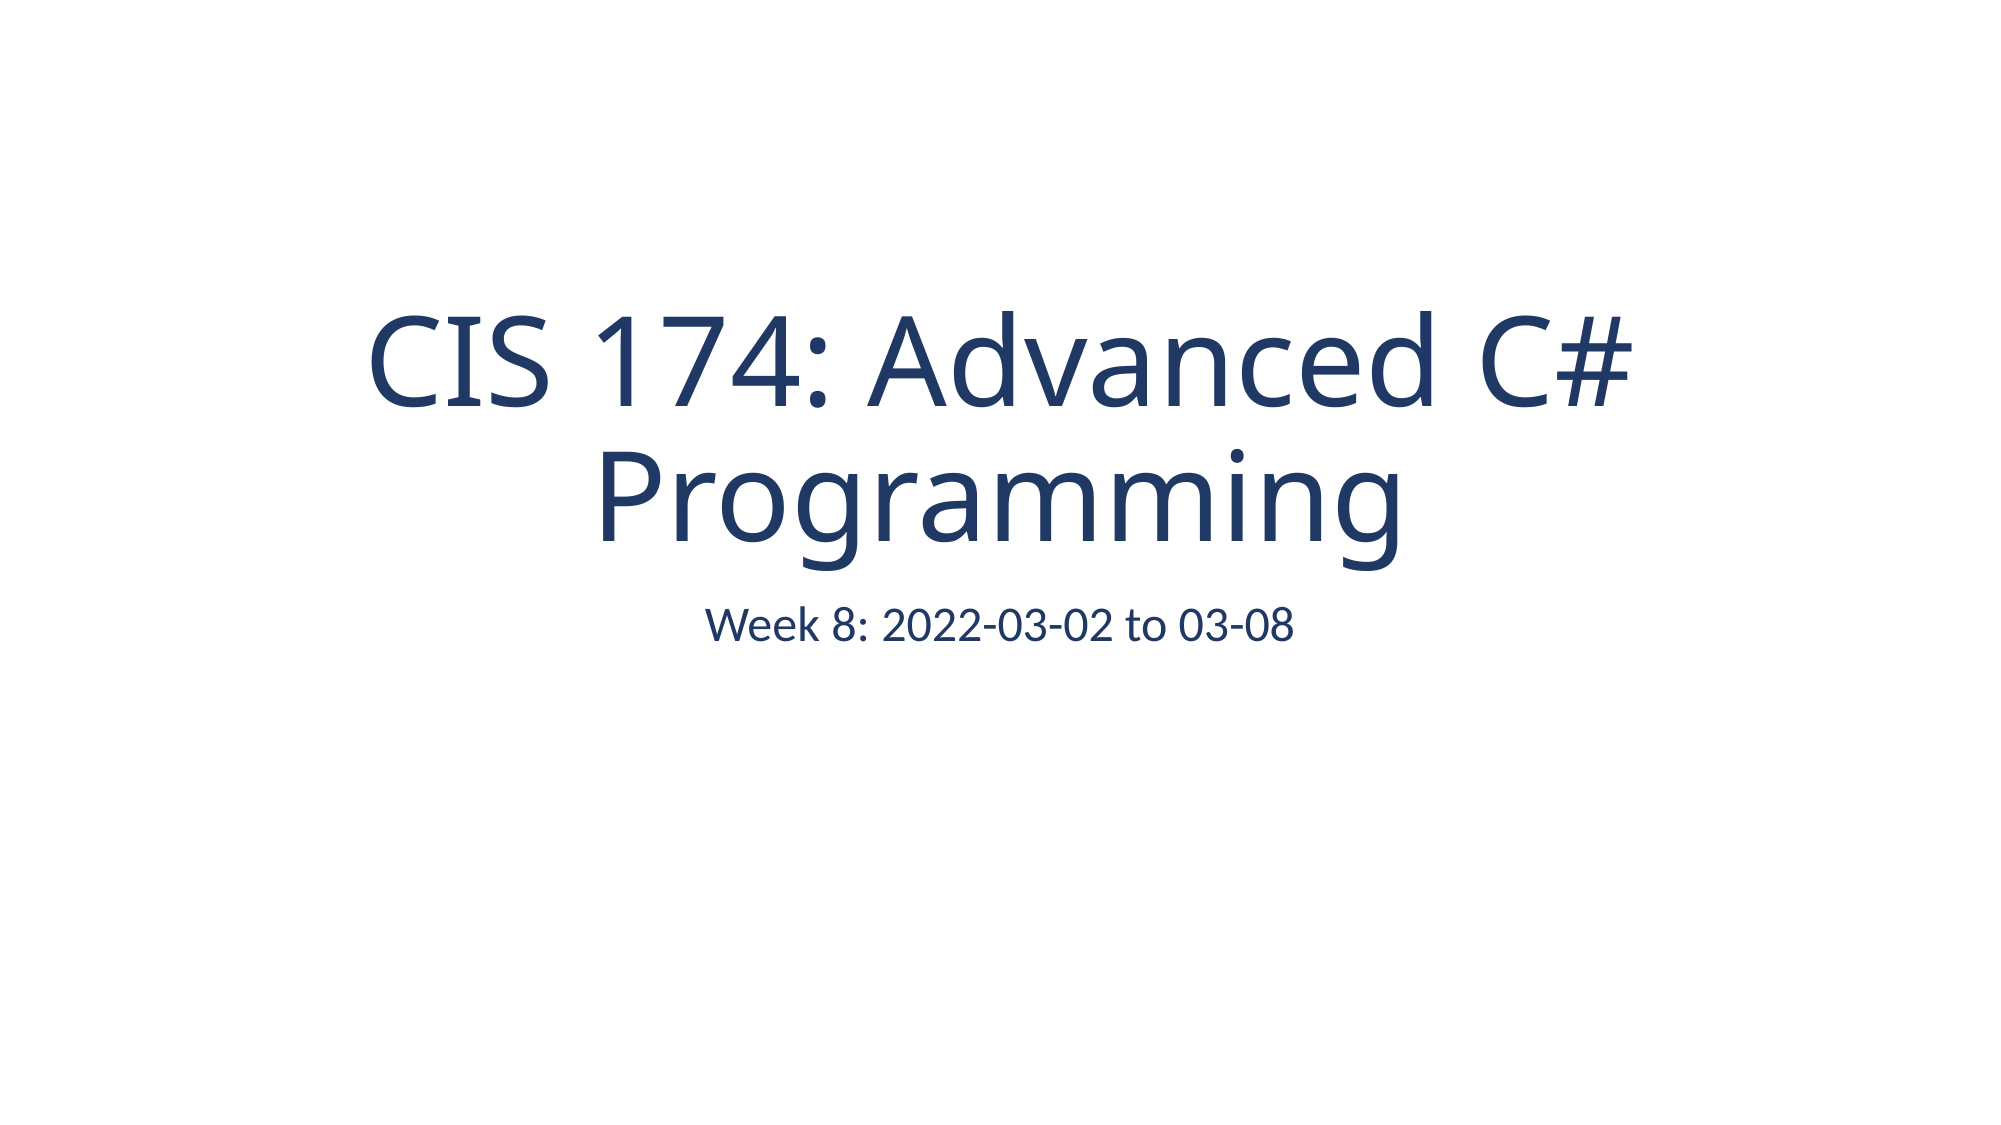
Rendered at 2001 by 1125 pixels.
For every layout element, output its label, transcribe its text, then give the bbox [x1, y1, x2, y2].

title CIS 174: Advanced C# Programming [249, 184, 1750, 576]
subtitle Week 8: 2022-03-02 to 03-08 [249, 590, 1750, 863]
